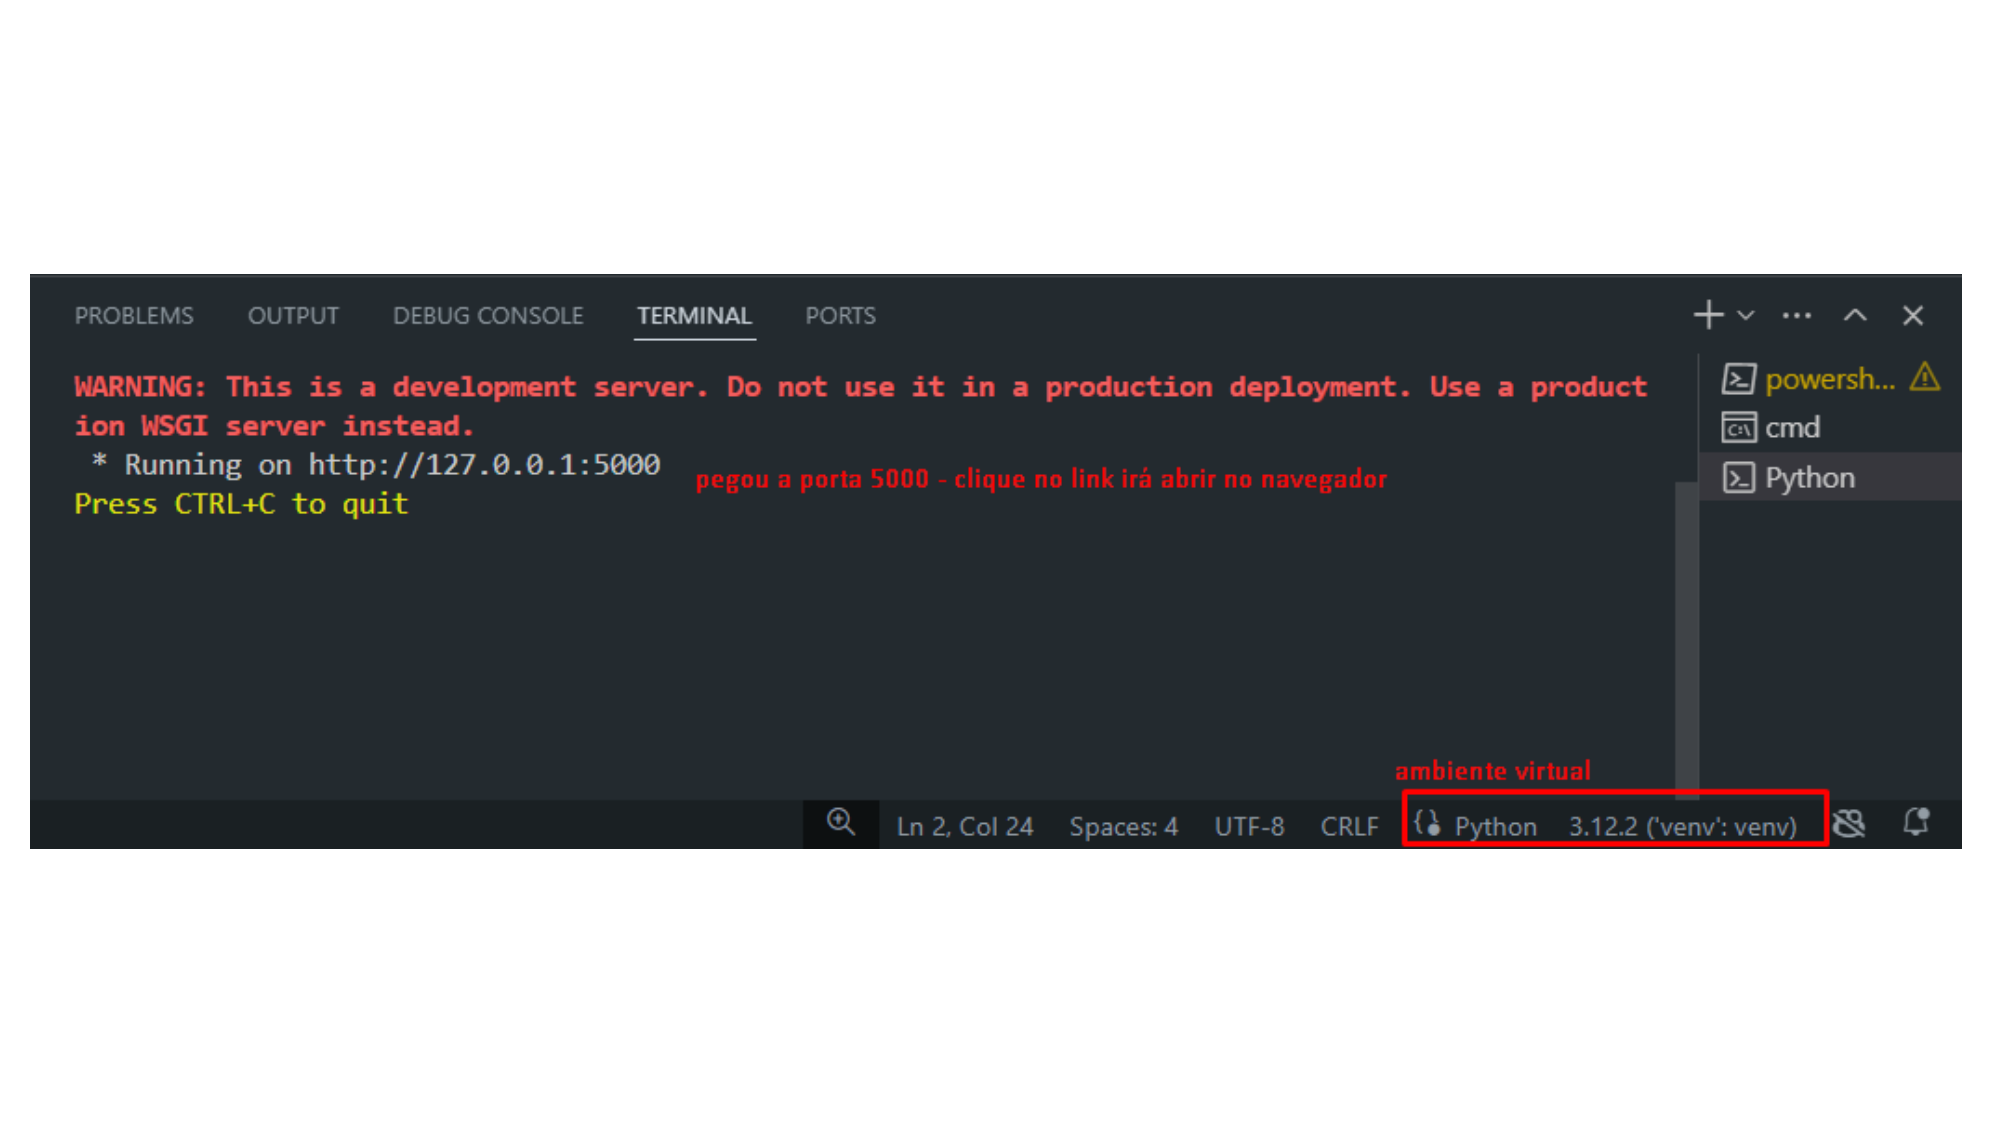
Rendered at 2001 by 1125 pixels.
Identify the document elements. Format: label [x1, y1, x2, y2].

picture [30, 274, 1962, 849]
